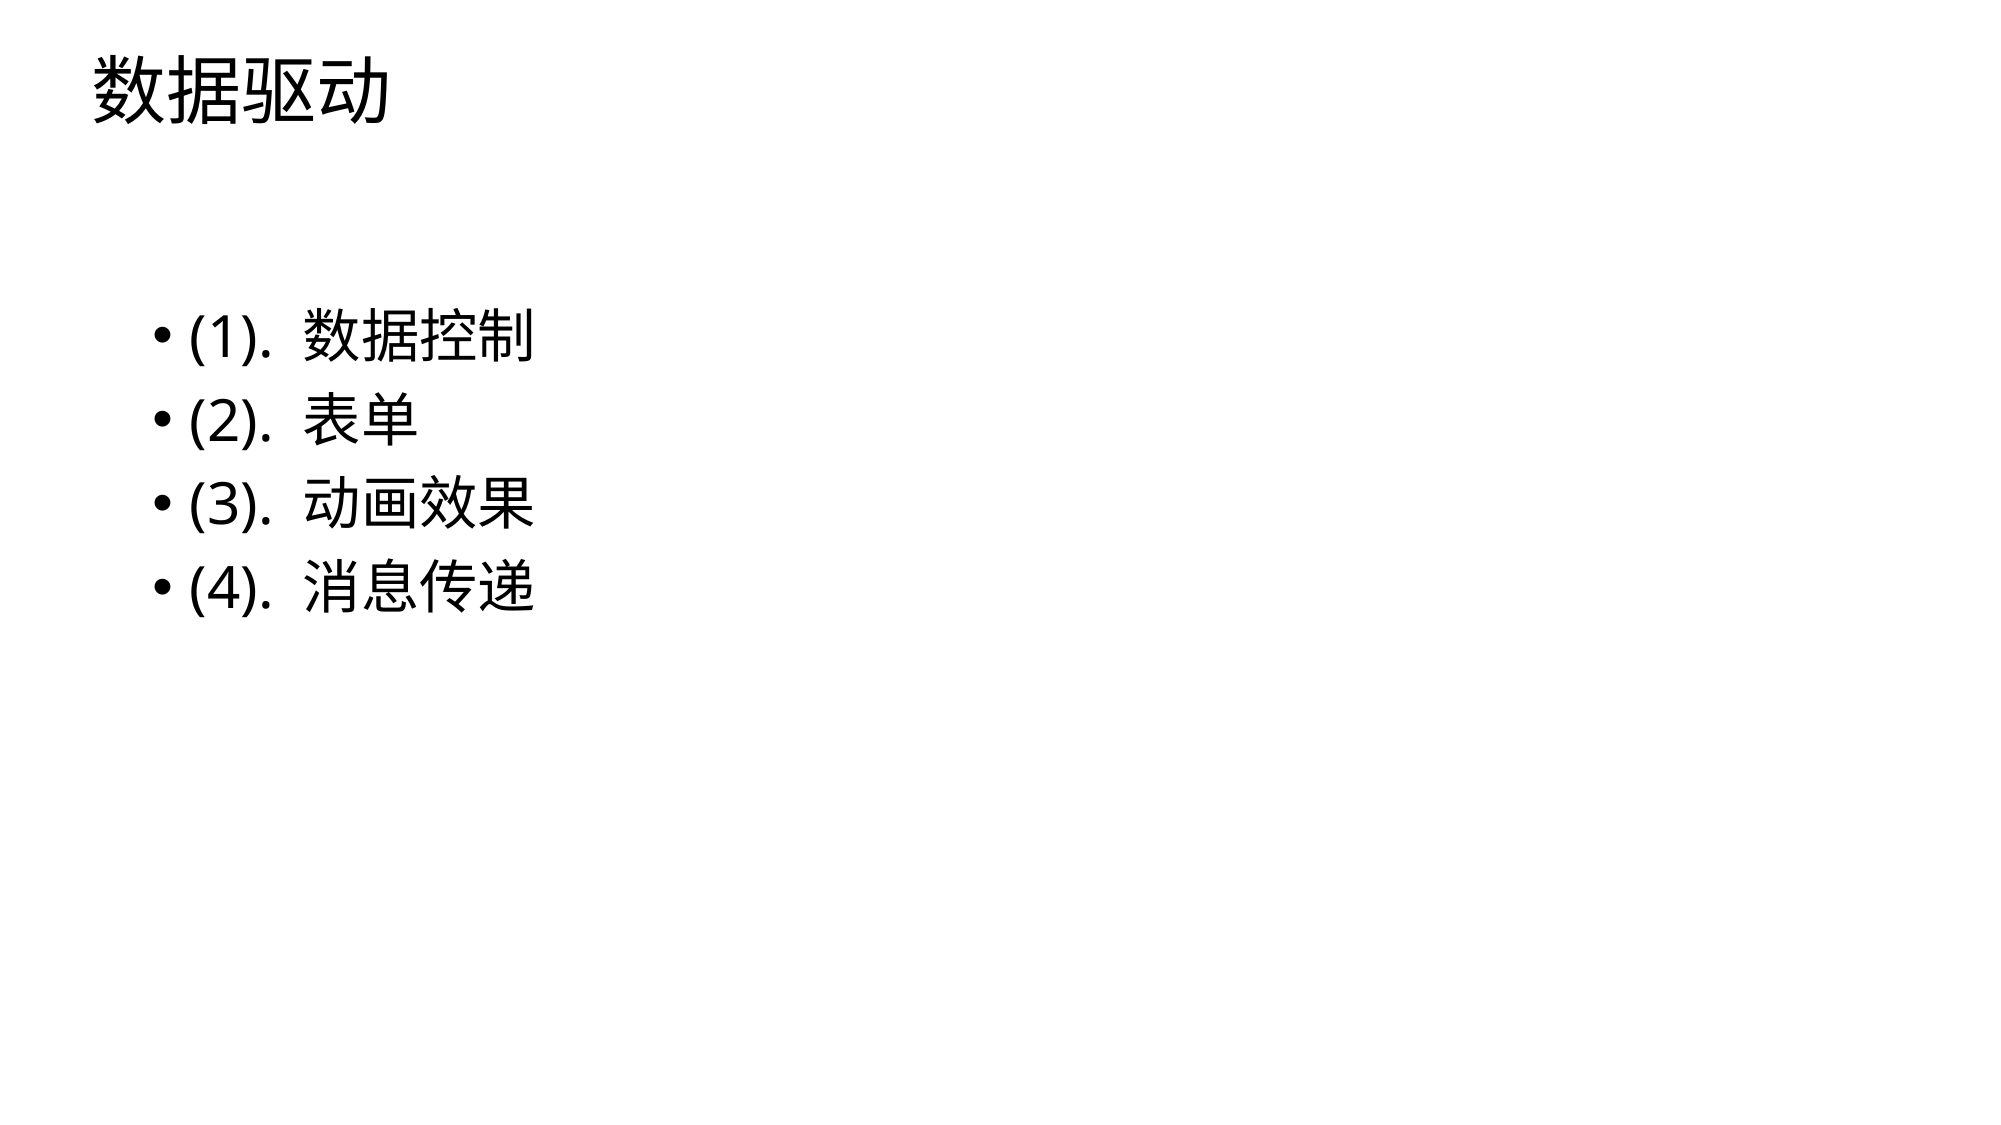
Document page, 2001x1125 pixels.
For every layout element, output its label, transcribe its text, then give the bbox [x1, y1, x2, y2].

list (1). 数据控制 (2). 表单 (3). 动画效果 (4). 消息传递 [137, 299, 1863, 1014]
title 数据驱动 [76, 34, 1802, 155]
